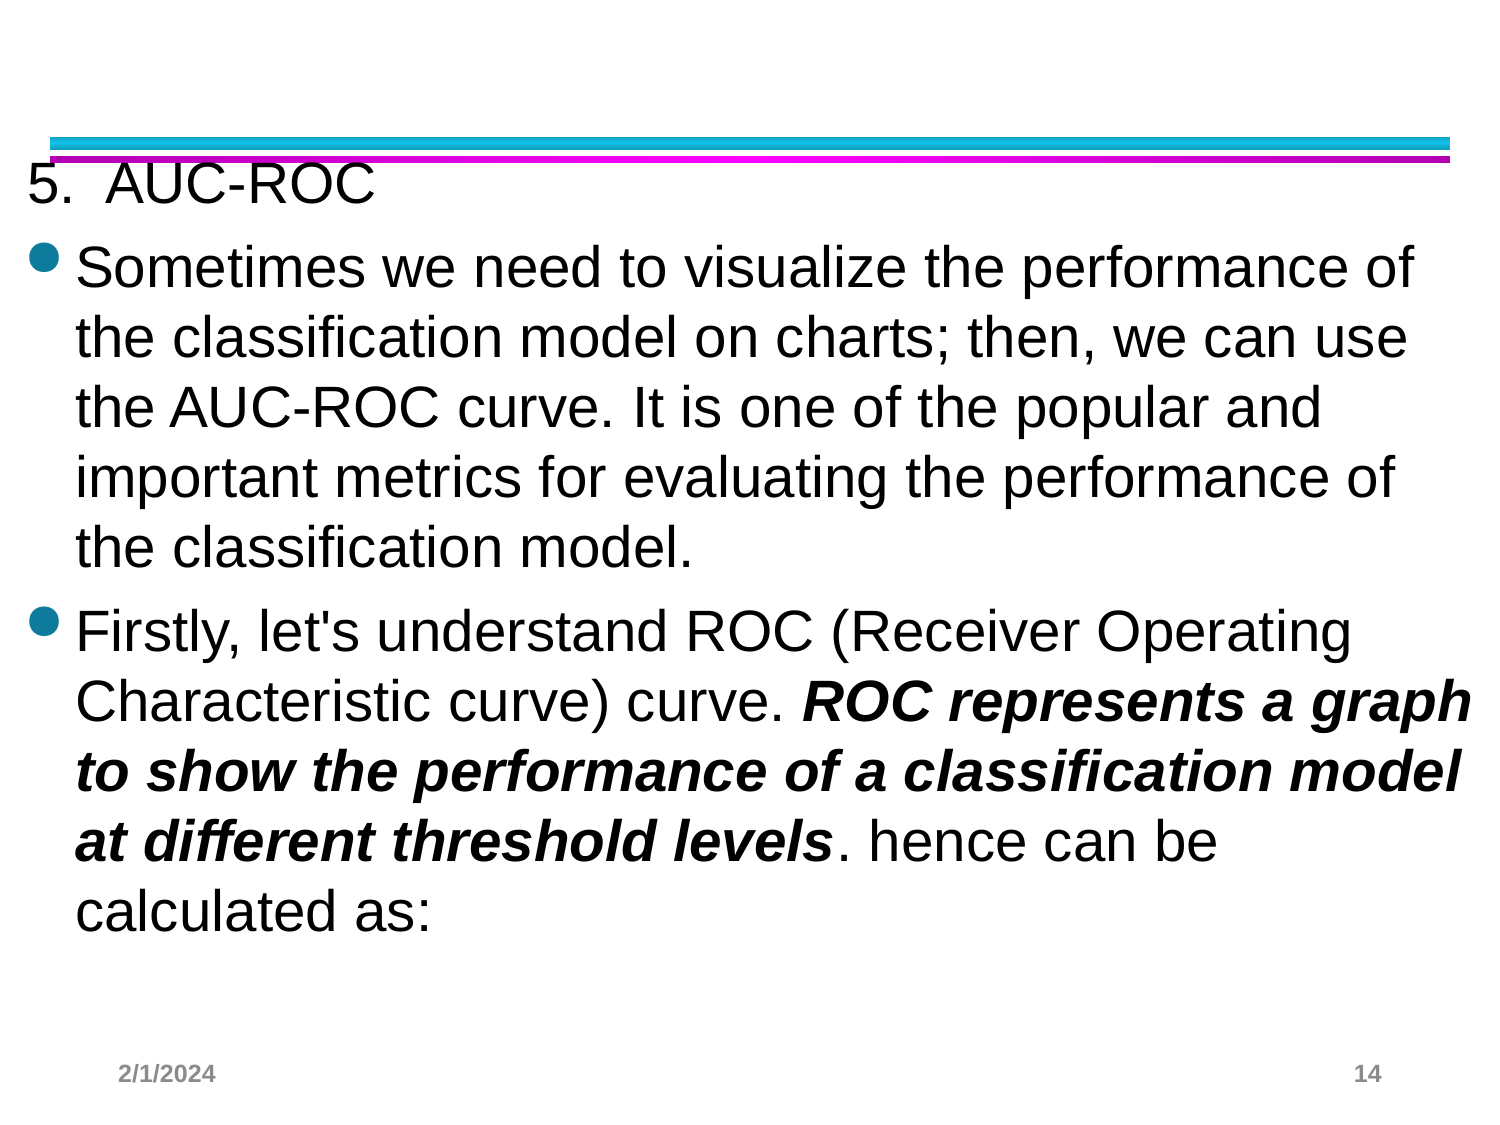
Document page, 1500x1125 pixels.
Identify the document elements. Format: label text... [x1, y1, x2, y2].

slide_number 14 [1059, 1042, 1397, 1103]
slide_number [103, 1042, 441, 1103]
list 5. AUC-ROC Sometimes we need to visualize the performance of the classification model on charts; then, we can use the AUC-ROC curve. It is one of the popular and important metrics for evaluating the performance of the classification model. Firstly, let's understand ROC (Receiver Operating Characteristic curve) curve. ROC represents a graph to show the performance of a classification model at different threshold levels. hence can be calculated as: [12, 137, 1500, 1038]
